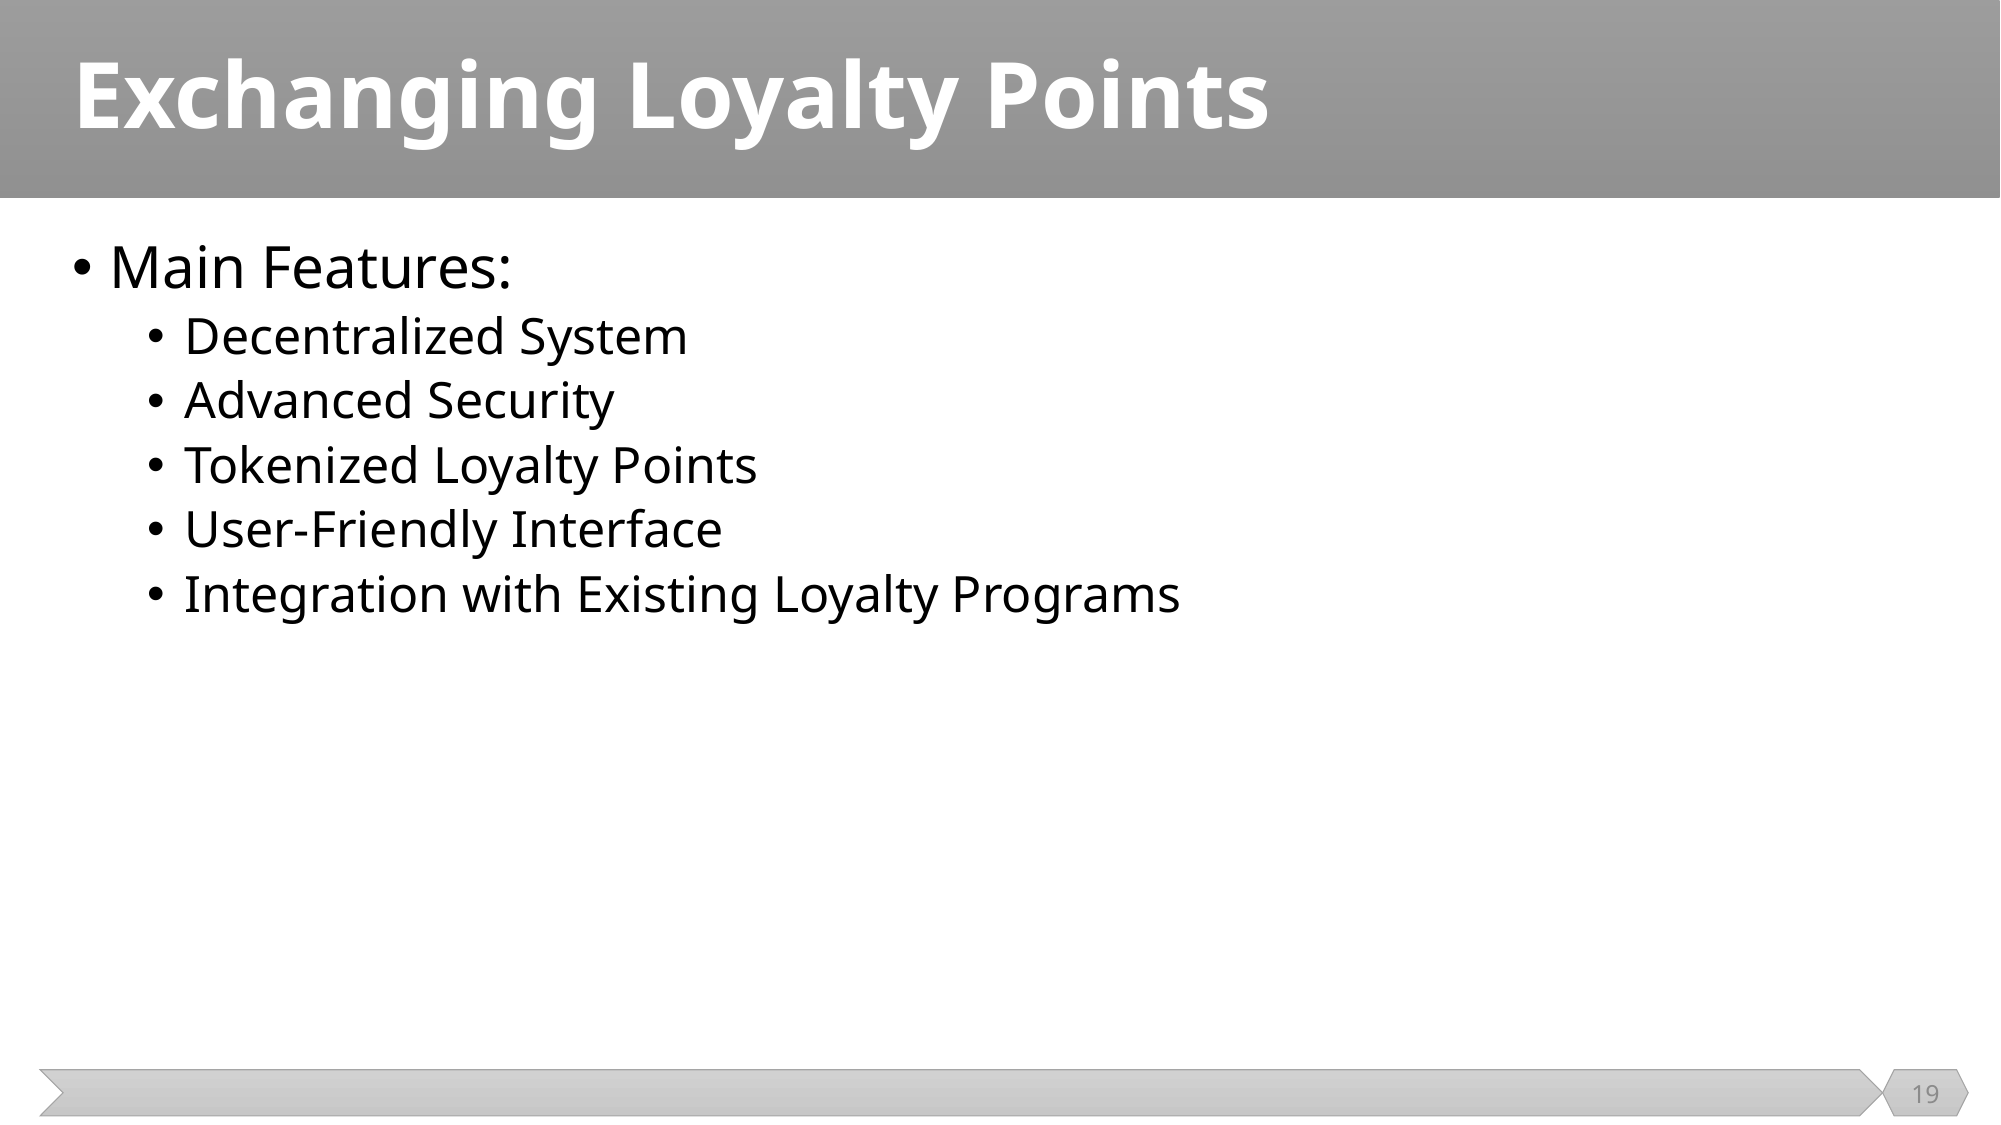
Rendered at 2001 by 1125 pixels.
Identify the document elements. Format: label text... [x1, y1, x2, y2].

slide_number 19 [1882, 1065, 1969, 1125]
title Exchanging Loyalty Points [56, 0, 1969, 199]
list Main Features: Decentralized System Advanced Security Tokenized Loyalty Points User-Friendly Interface Integration with Existing Loyalty Programs [56, 230, 1969, 1010]
